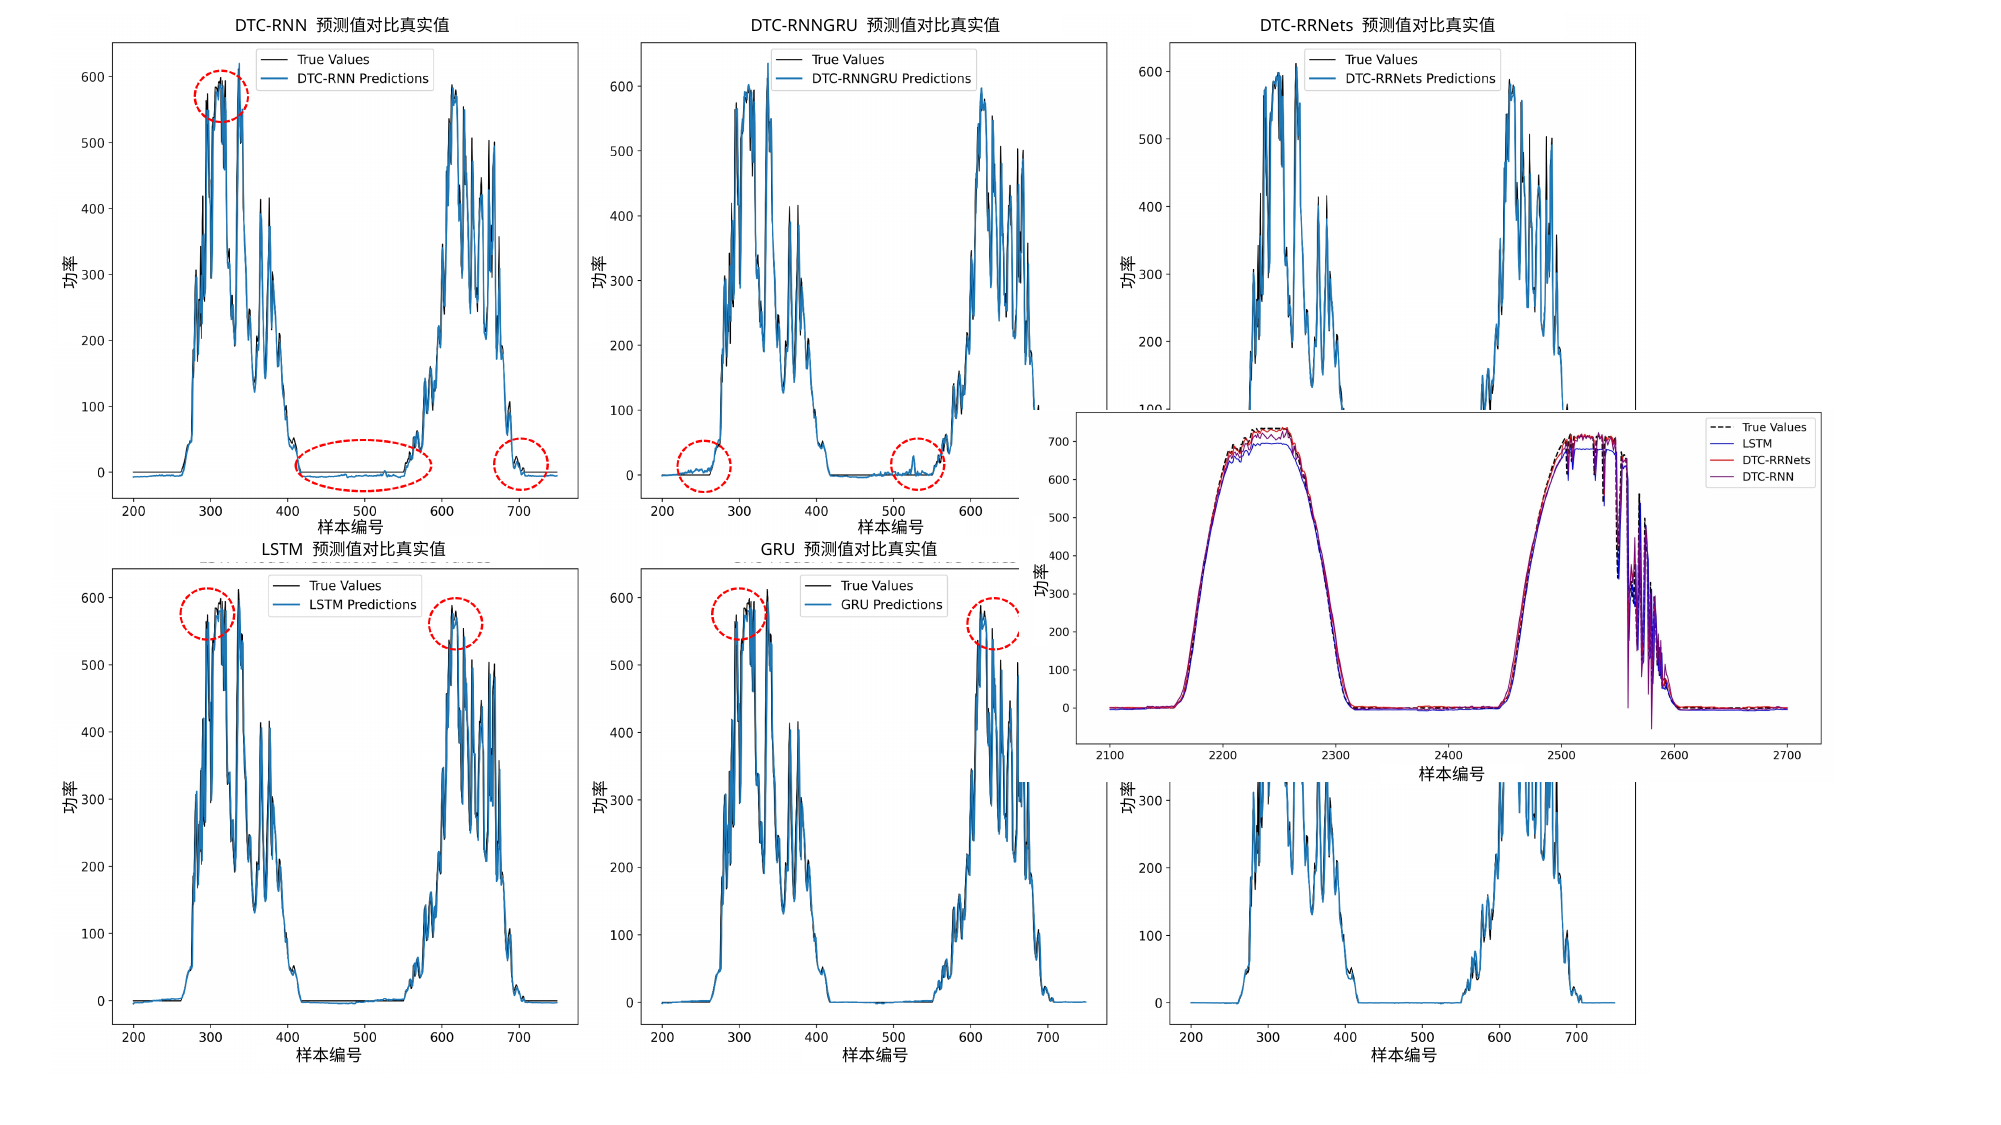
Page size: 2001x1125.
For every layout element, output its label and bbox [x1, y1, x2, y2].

text_box [49, 10, 1650, 1078]
text_box [1018, 410, 1834, 783]
